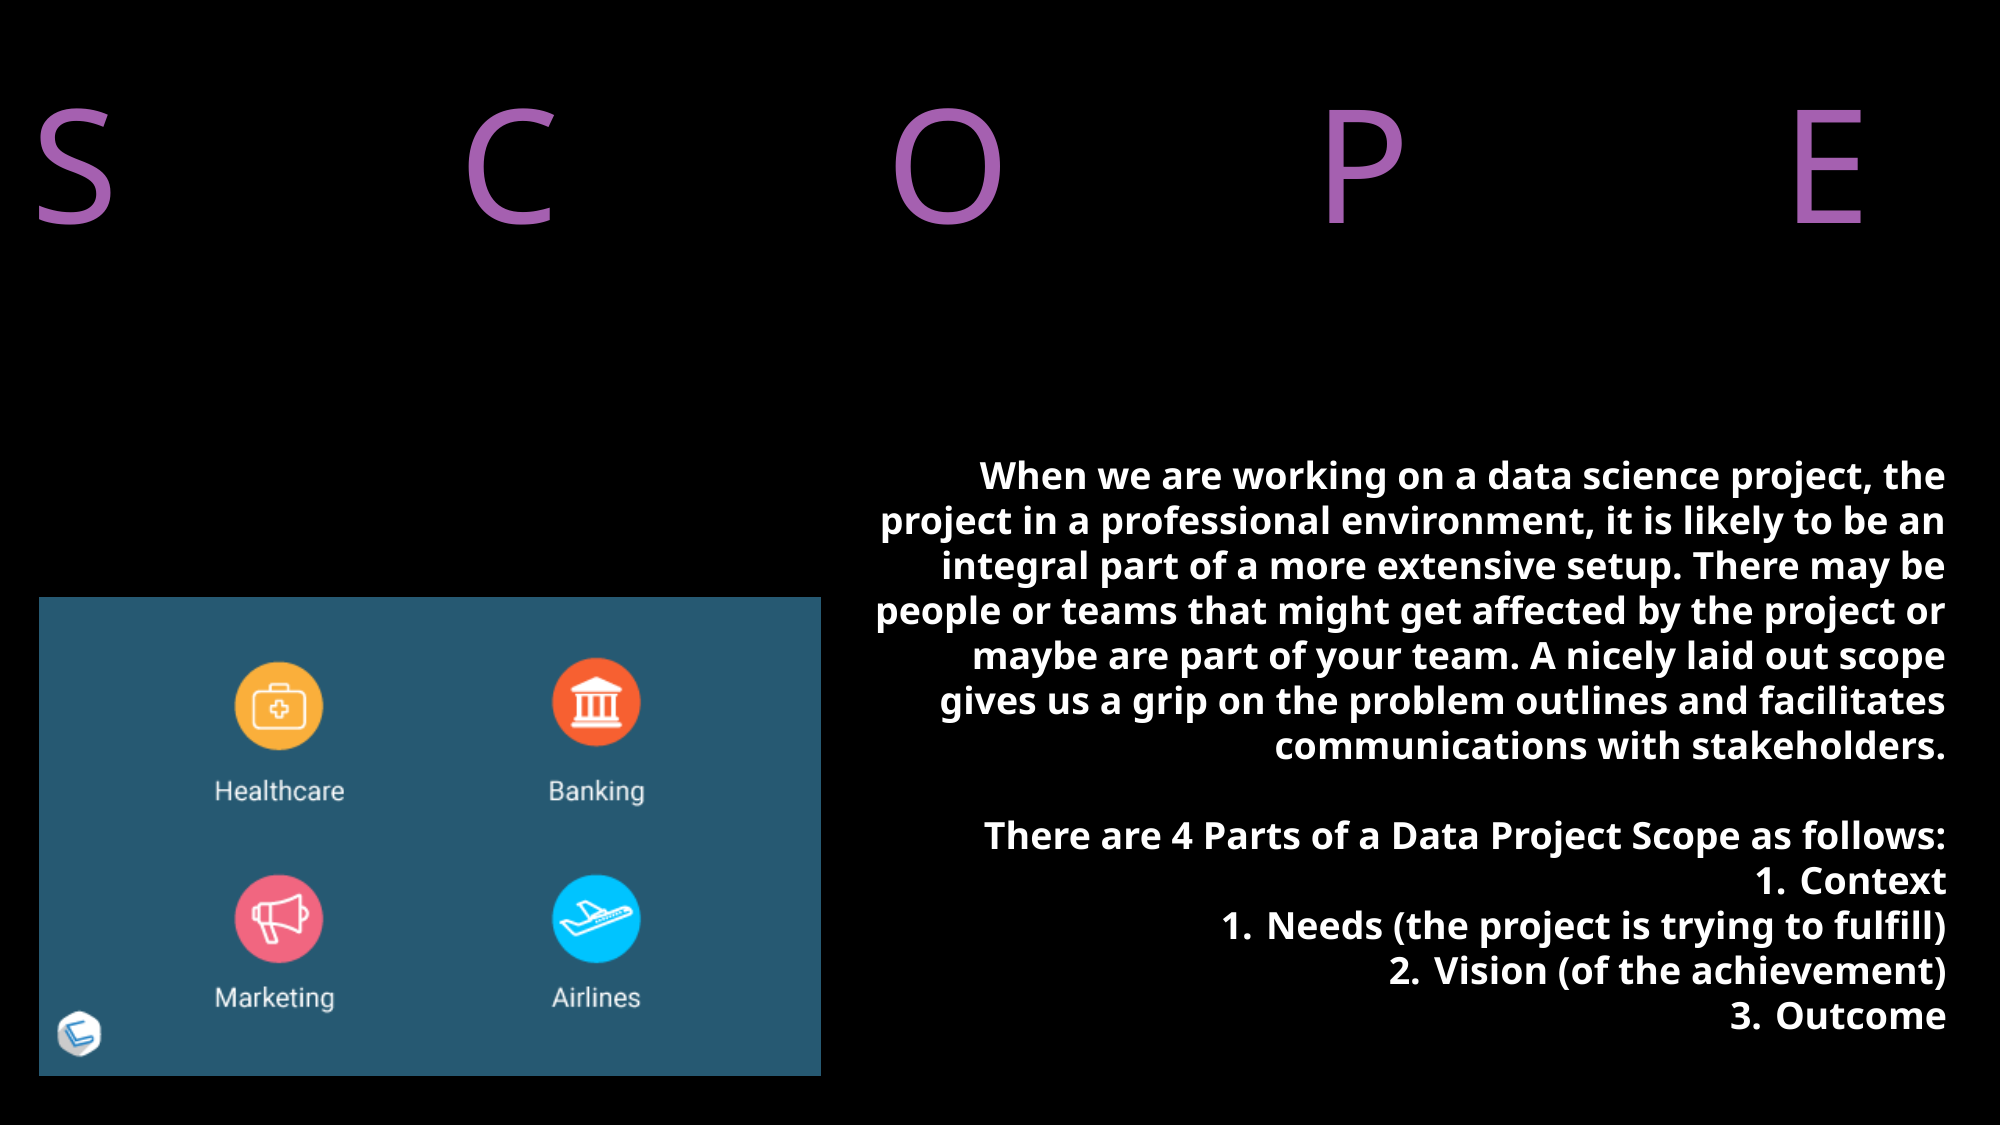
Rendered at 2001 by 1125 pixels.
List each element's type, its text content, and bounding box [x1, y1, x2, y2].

title S C O P E [16, 78, 1984, 266]
text_box When we are working on a data science project, the project in a professional environment, it is likely to be an integral part of a more extensive setup. There may be people or teams that might get affected by the project or maybe are part of your team. A nicely laid out scope gives us a grip on the problem outlines and facilitates communications with stakeholders. There are 4 Parts of a Data Project Scope as follows: Context Needs (the project is trying to fulfill) Vision (of the achievement) Outcome [858, 444, 1963, 1045]
picture [39, 597, 821, 1076]
